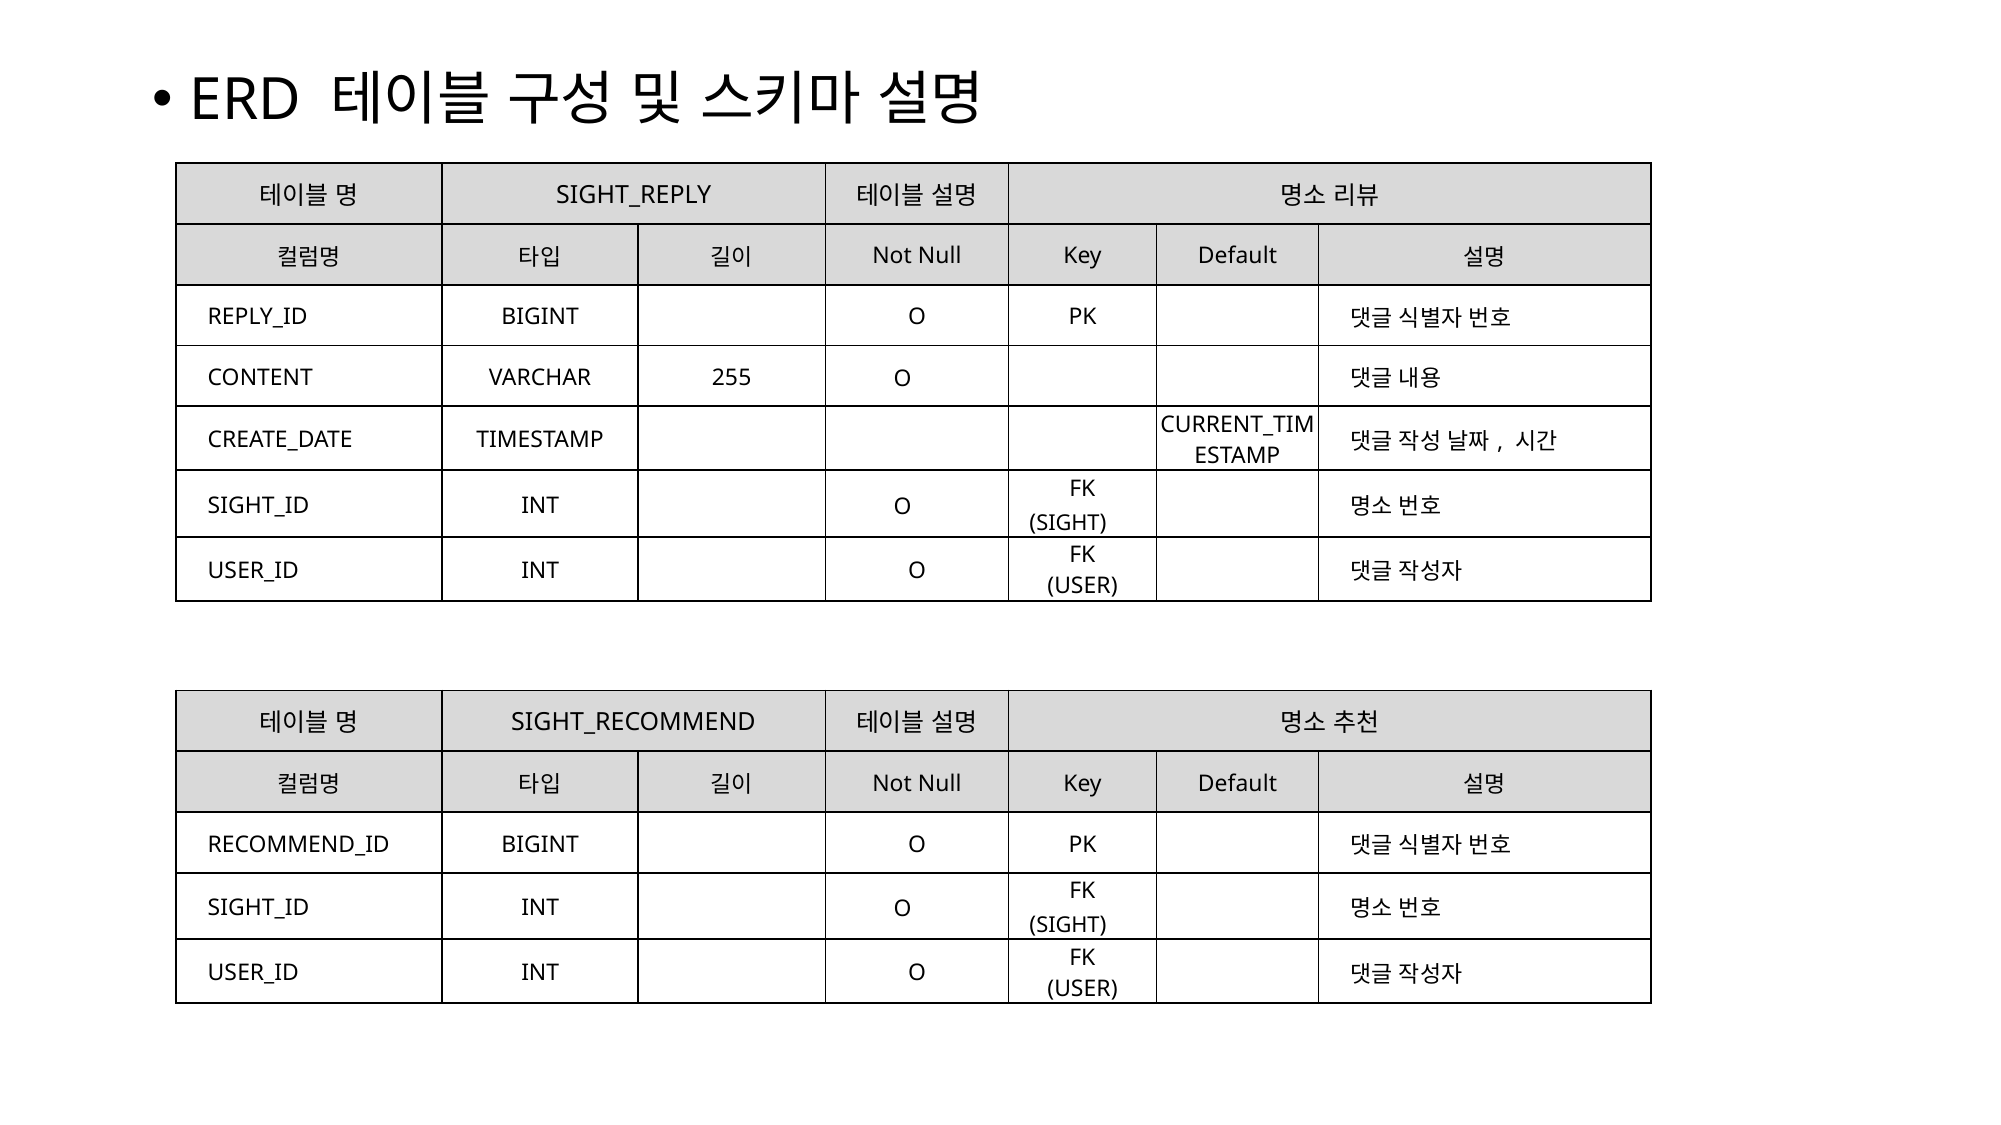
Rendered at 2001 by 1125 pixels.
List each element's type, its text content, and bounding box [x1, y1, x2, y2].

table_cell [639, 471, 825, 536]
table_cell 댓글 식별자 번호 [1319, 286, 1650, 345]
table_cell FK (SIGHT) [1009, 471, 1156, 536]
table_header 명소 리뷰 [1009, 164, 1650, 223]
table_cell O [826, 538, 1008, 600]
table_cell BIGINT [443, 286, 637, 345]
table_cell 명소 번호 [1319, 874, 1650, 938]
table_cell [1009, 407, 1156, 469]
table_cell [1157, 538, 1318, 600]
table_cell 댓글 작성자 [1319, 940, 1650, 1002]
table_cell FK (SIGHT) [1009, 874, 1156, 938]
table_cell 255 [639, 346, 825, 405]
table_cell INT [443, 874, 637, 938]
table_cell 댓글 식별자 번호 [1319, 813, 1650, 872]
table_cell FK (USER) [1009, 538, 1156, 600]
table_cell [1157, 471, 1318, 536]
table_cell Key [1009, 752, 1156, 811]
table_cell 댓글 내용 [1319, 346, 1650, 405]
table_cell 길이 [639, 225, 825, 284]
table_header 테이블 명 [177, 164, 441, 223]
table_header SIGHT_REPLY [443, 164, 825, 223]
table_cell Default [1157, 225, 1318, 284]
table_cell 길이 [639, 752, 825, 811]
table_cell O [826, 874, 1008, 938]
table_cell 댓글 작성자 [1319, 538, 1650, 600]
table_cell Not Null [826, 225, 1008, 284]
table_cell [1157, 286, 1318, 345]
table_header 테이블 설명 [826, 691, 1008, 750]
table_cell 설명 [1319, 752, 1650, 811]
table_cell PK [1009, 286, 1156, 345]
table_cell O [826, 940, 1008, 1002]
table_header 명소 추천 [1009, 691, 1650, 750]
table_cell [639, 874, 825, 938]
table_header 테이블 설명 [826, 164, 1008, 223]
table_cell SIGHT_ID [177, 874, 441, 938]
table_cell [639, 407, 825, 469]
table_cell INT [443, 471, 637, 536]
table_cell FK (USER) [1009, 940, 1156, 1002]
table_cell [639, 813, 825, 872]
table_cell INT [443, 538, 637, 600]
table_cell VARCHAR [443, 346, 637, 405]
table_cell O [826, 346, 1008, 405]
table_cell Key [1009, 225, 1156, 284]
table_cell SIGHT_ID [177, 471, 441, 536]
table_cell CONTENT [177, 346, 441, 405]
table_header 테이블 명 [177, 691, 441, 750]
table_cell INT [443, 940, 637, 1002]
table_cell [1157, 813, 1318, 872]
table_cell USER_ID [177, 538, 441, 600]
table_cell 설명 [1319, 225, 1650, 284]
list ERD 테이블 구성 및 스키마 설명 [137, 61, 1863, 776]
table_cell RECOMMEND_ID [177, 813, 441, 872]
table_cell [639, 286, 825, 345]
table_cell 명소 번호 [1319, 471, 1650, 536]
table_cell Not Null [826, 752, 1008, 811]
table_cell 타입 [443, 752, 637, 811]
table_cell 컬럼명 [177, 752, 441, 811]
table_cell [1157, 940, 1318, 1002]
table_cell 댓글 작성 날짜, 시간 [1319, 407, 1650, 469]
table_cell O [826, 471, 1008, 536]
table_cell [639, 940, 825, 1002]
table_cell O [826, 286, 1008, 345]
table_cell 컬럼명 [177, 225, 441, 284]
table_cell [1157, 874, 1318, 938]
table_cell O [826, 813, 1008, 872]
table_cell CURRENT_TIMESTAMP [1157, 407, 1318, 469]
table_cell PK [1009, 813, 1156, 872]
table_cell 타입 [443, 225, 637, 284]
table_cell TIMESTAMP [443, 407, 637, 469]
table_cell Default [1157, 752, 1318, 811]
table_cell [1157, 346, 1318, 405]
table_header SIGHT_RECOMMEND [443, 691, 825, 750]
table_cell BIGINT [443, 813, 637, 872]
table_cell CREATE_DATE [177, 407, 441, 469]
table_cell [826, 407, 1008, 469]
table_cell [1009, 346, 1156, 405]
table_cell USER_ID [177, 940, 441, 1002]
table_cell [639, 538, 825, 600]
table_cell REPLY_ID [177, 286, 441, 345]
